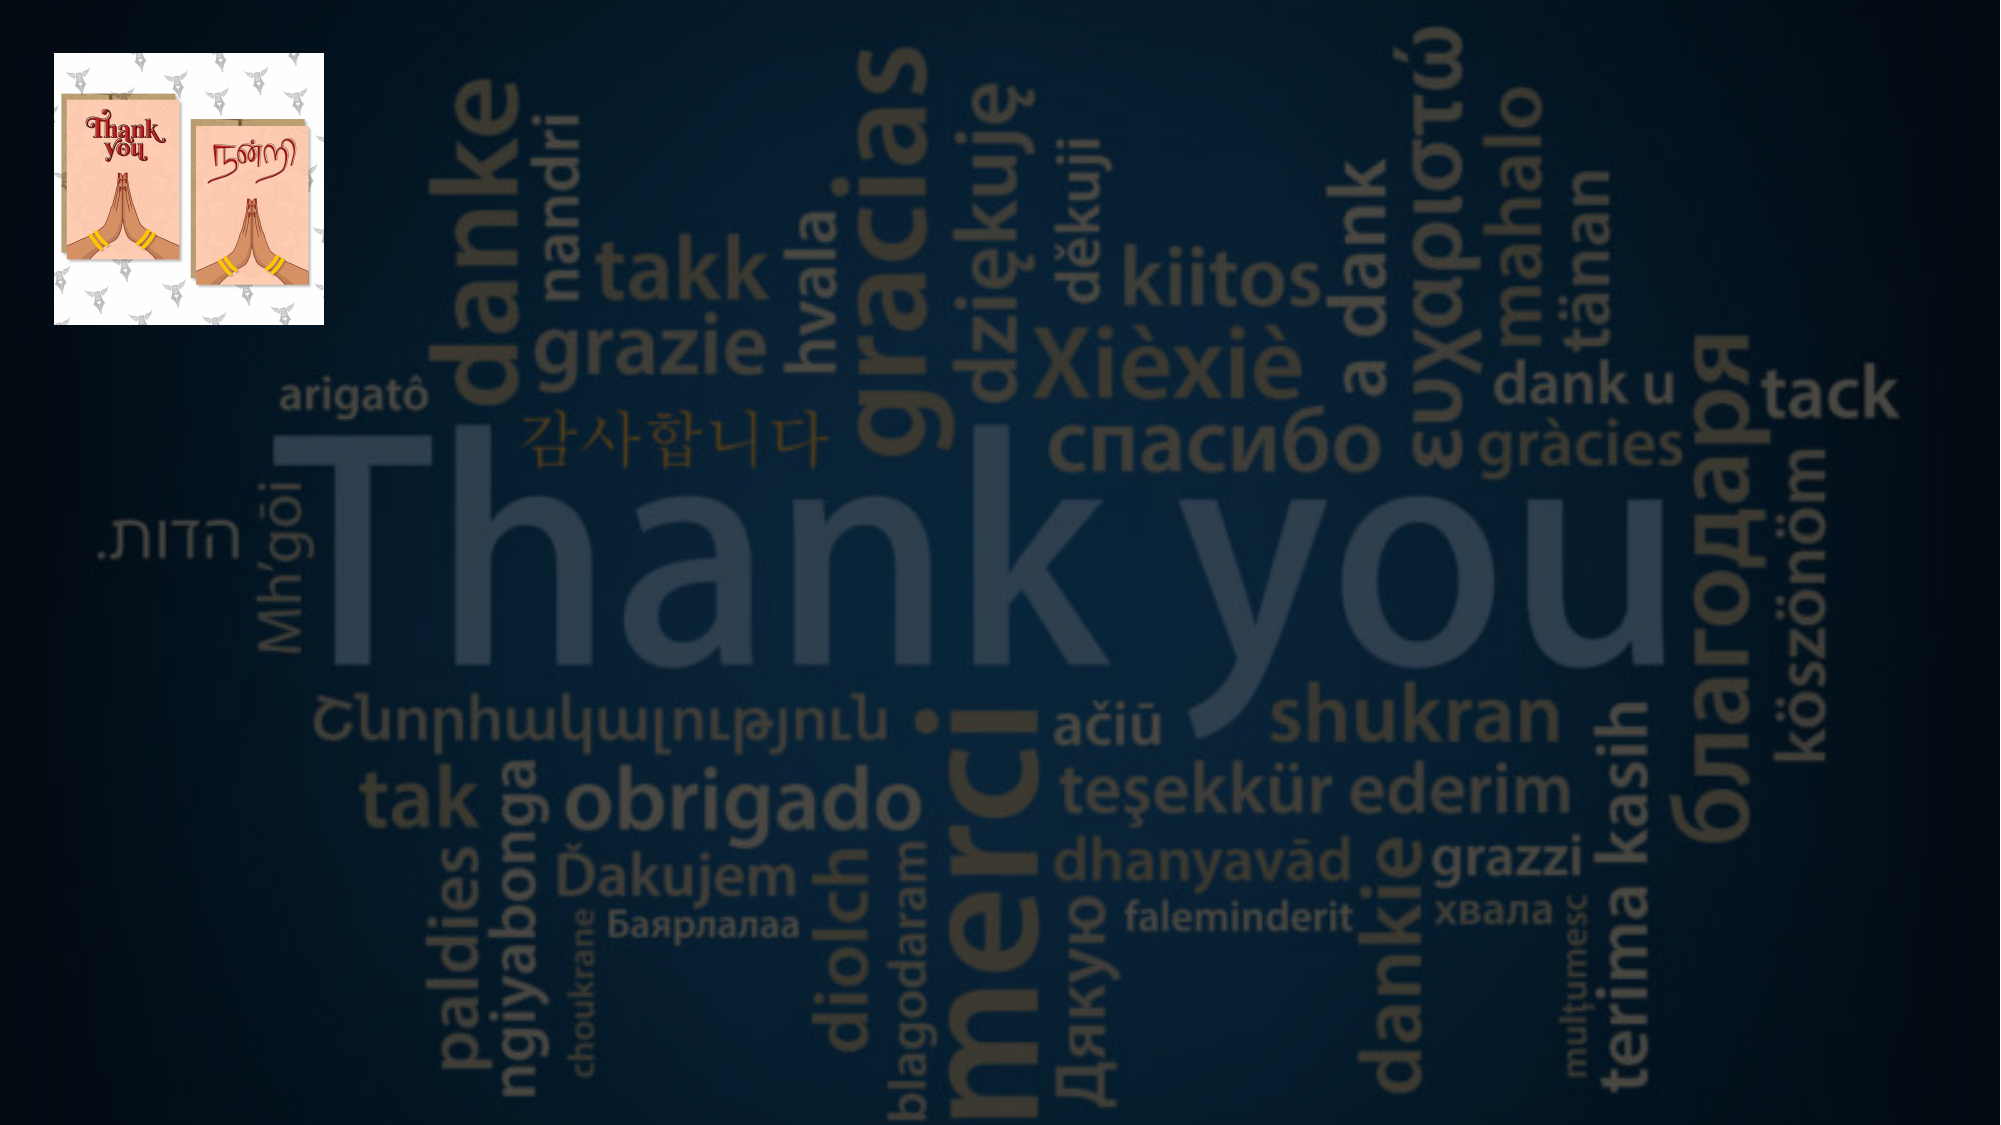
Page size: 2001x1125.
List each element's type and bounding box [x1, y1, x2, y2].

list [53, 53, 325, 325]
picture [0, 0, 2000, 1125]
